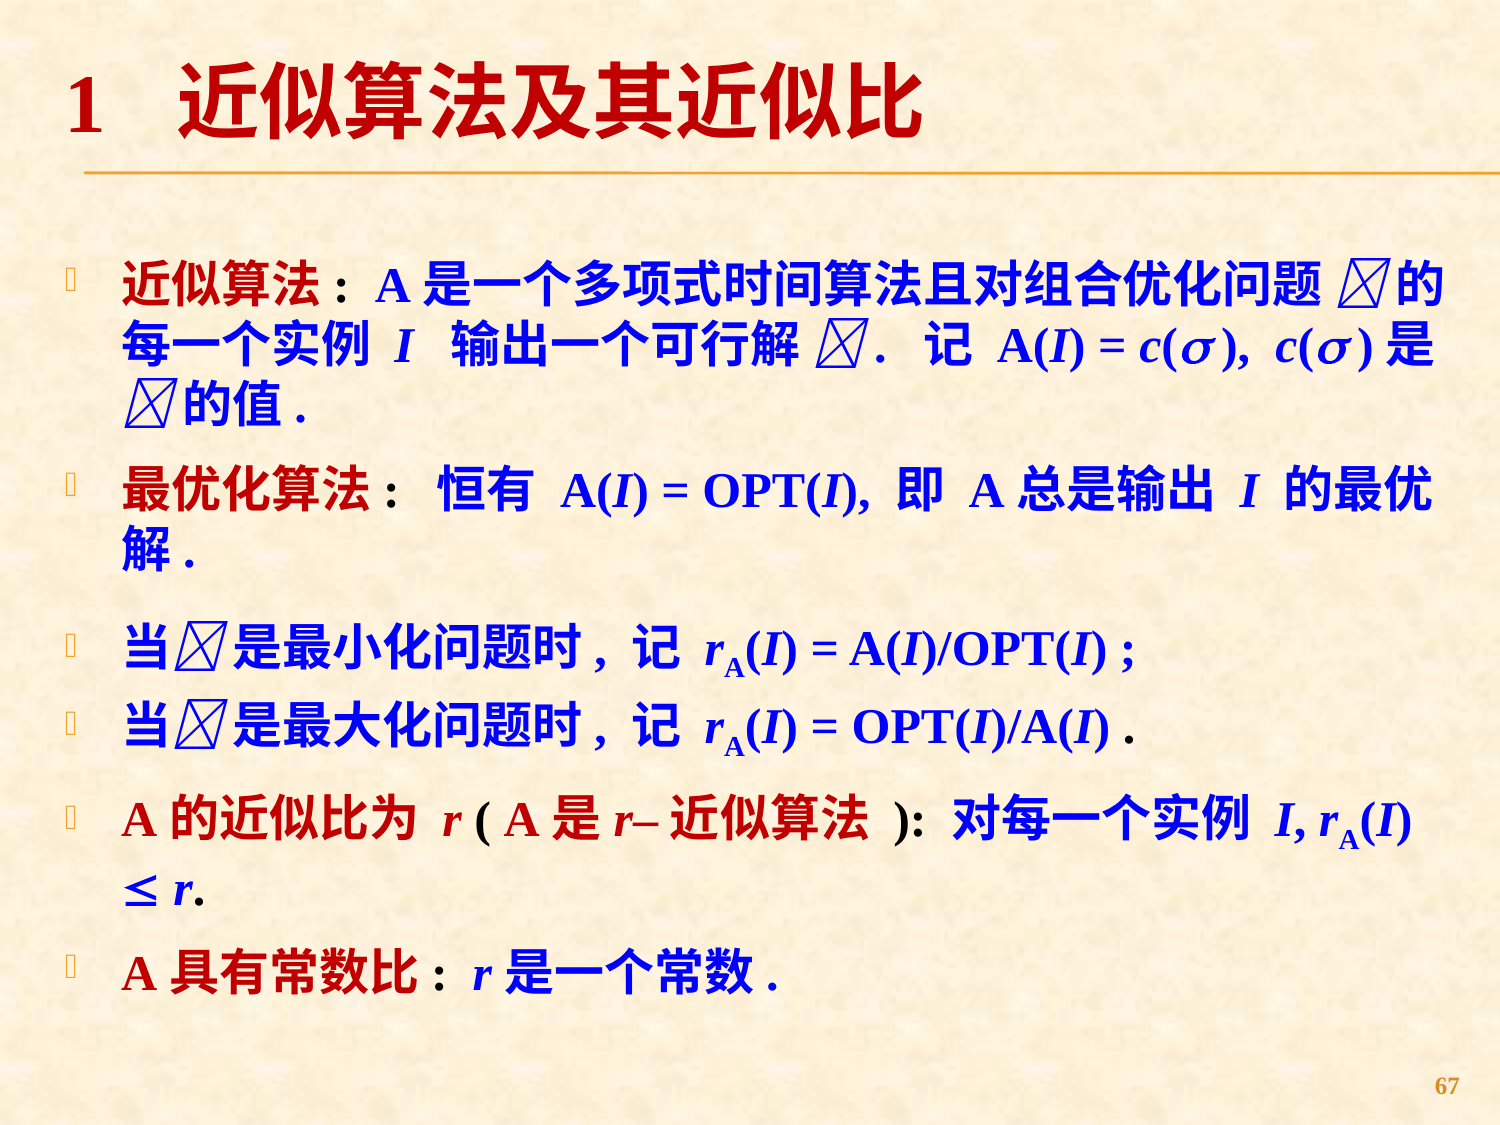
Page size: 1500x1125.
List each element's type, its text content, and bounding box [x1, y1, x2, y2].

slide_number 67 [1350, 1061, 1475, 1103]
title 1 近似算法及其近似比 [50, 30, 1475, 169]
list 近似算法: A是一个多项式时间算法且对组合优化问题  的每一个实例 I 输出一个可行解 . 记 A(I) = c( ), c( )是 的值. 最优化算法: 恒有 A(I) = OPT(I), 即 A总是输出 I 的最优解. 当 是最小化问题时, 记 rA(I) = A(I)/OPT(I) ; 当 是最大化问题时, 记 rA(I) = OPT(I)/A(I) . A的近似比为 r ( A是r–近似算法 ): 对每一个实例 I, rA(I)  r. A具有常数比: r是一个常数. [50, 245, 1475, 988]
picture [0, 0, 1500, 1125]
